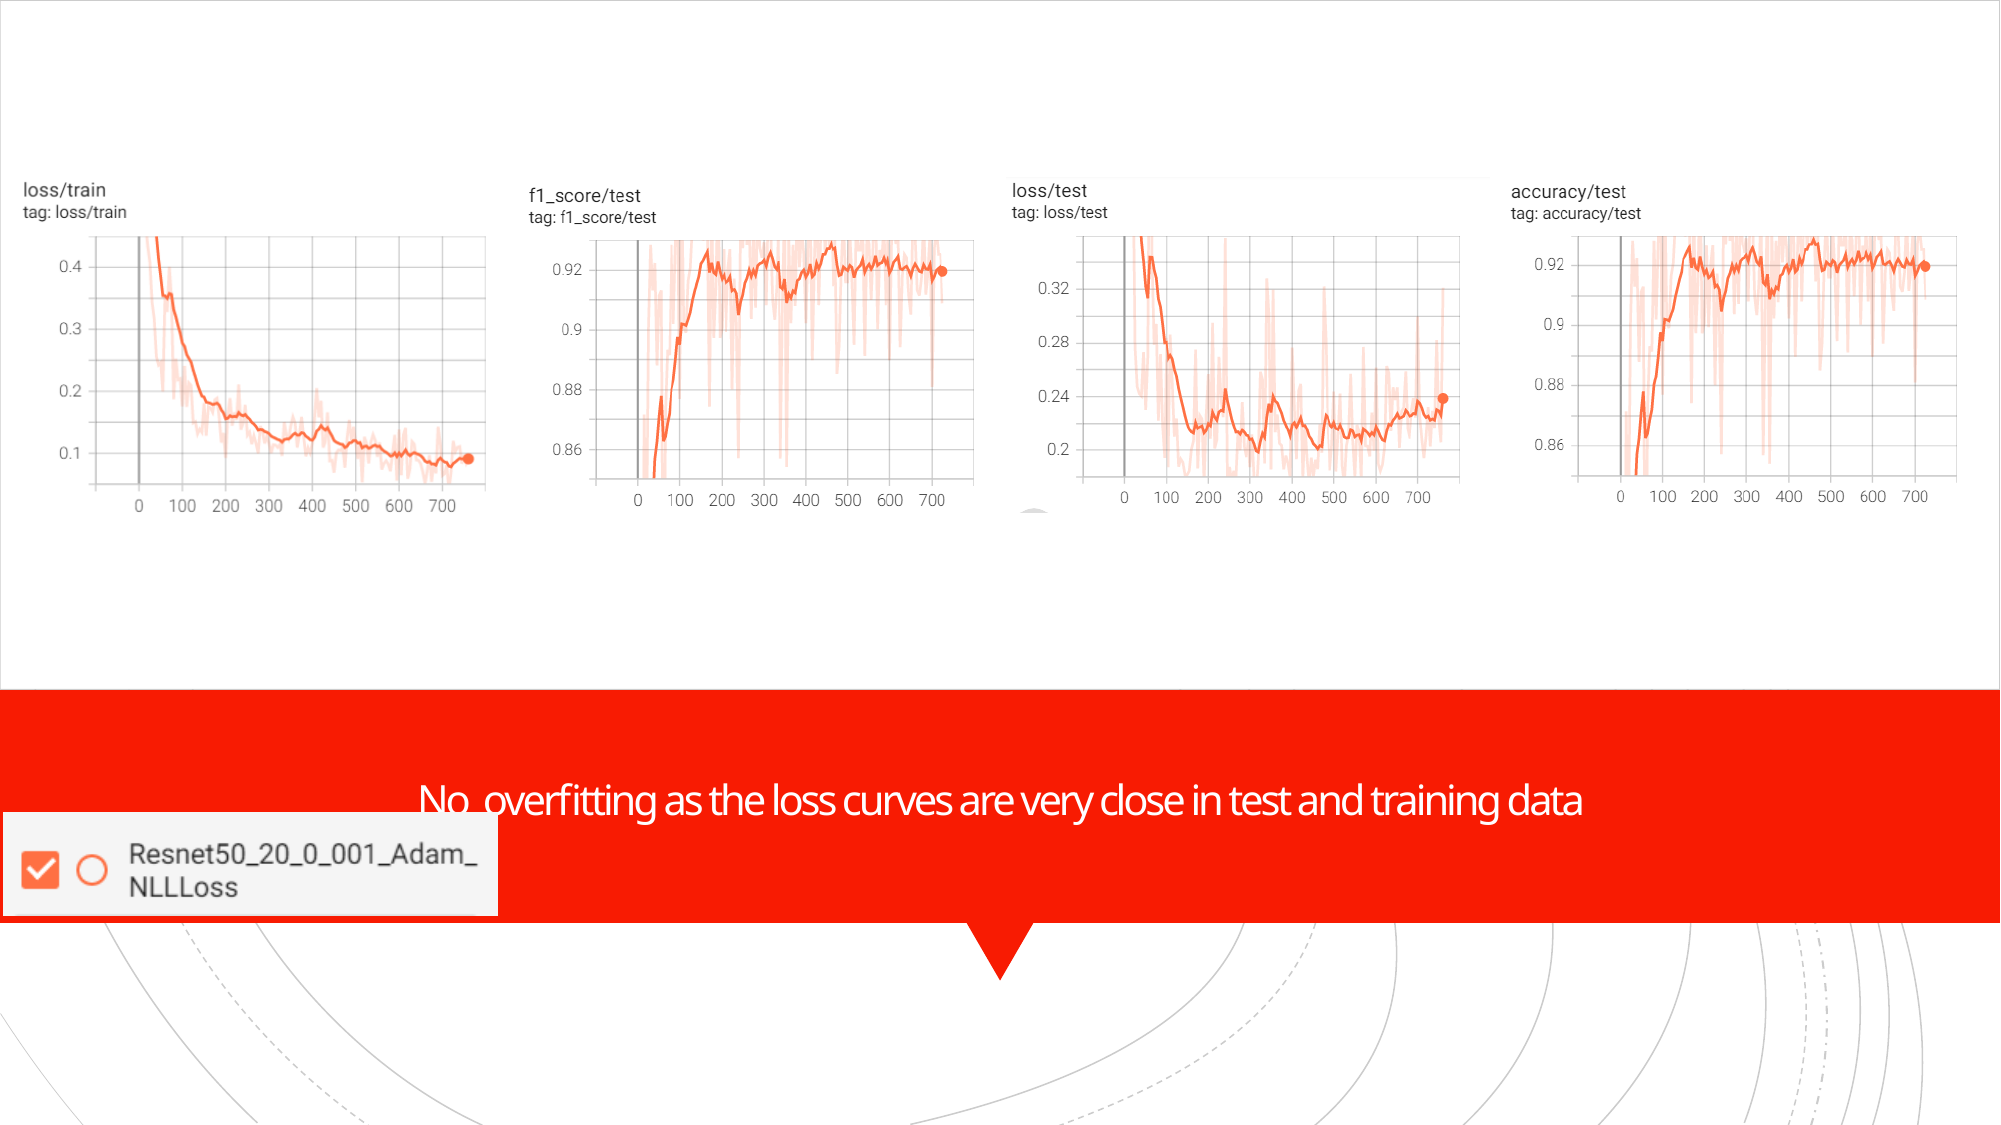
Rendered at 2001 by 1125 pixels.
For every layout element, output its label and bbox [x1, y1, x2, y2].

picture [3, 812, 498, 916]
picture [1502, 179, 1986, 512]
text_box [0, 981, 2000, 1125]
text_box [0, 0, 2000, 689]
picture [13, 168, 497, 522]
picture [510, 175, 994, 516]
text_box [0, 689, 2000, 981]
picture [1006, 177, 1490, 514]
